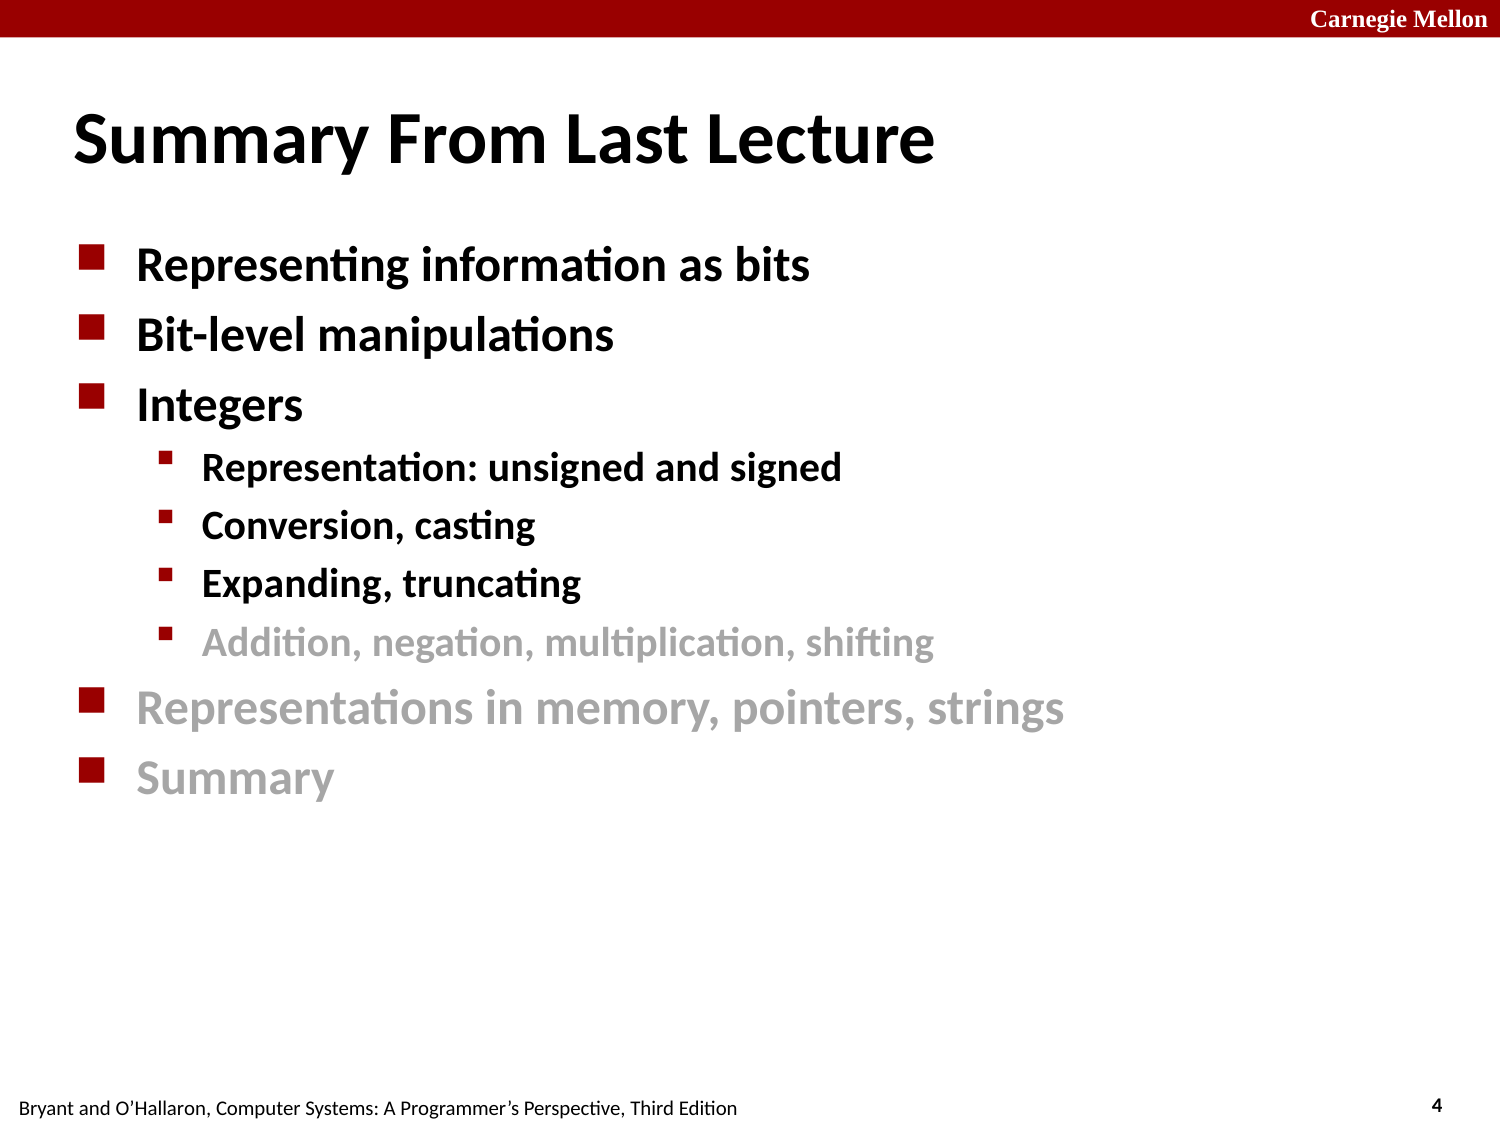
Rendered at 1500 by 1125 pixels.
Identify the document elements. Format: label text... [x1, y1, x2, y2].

title Summary From Last Lecture [58, 71, 1500, 197]
list Representing information as bits Bit-level manipulations Integers Representation: unsigned and signed Conversion, casting Expanding, truncating Addition, negation, multiplication, shifting Representations in memory, pointers, strings Summary [64, 223, 1361, 1040]
